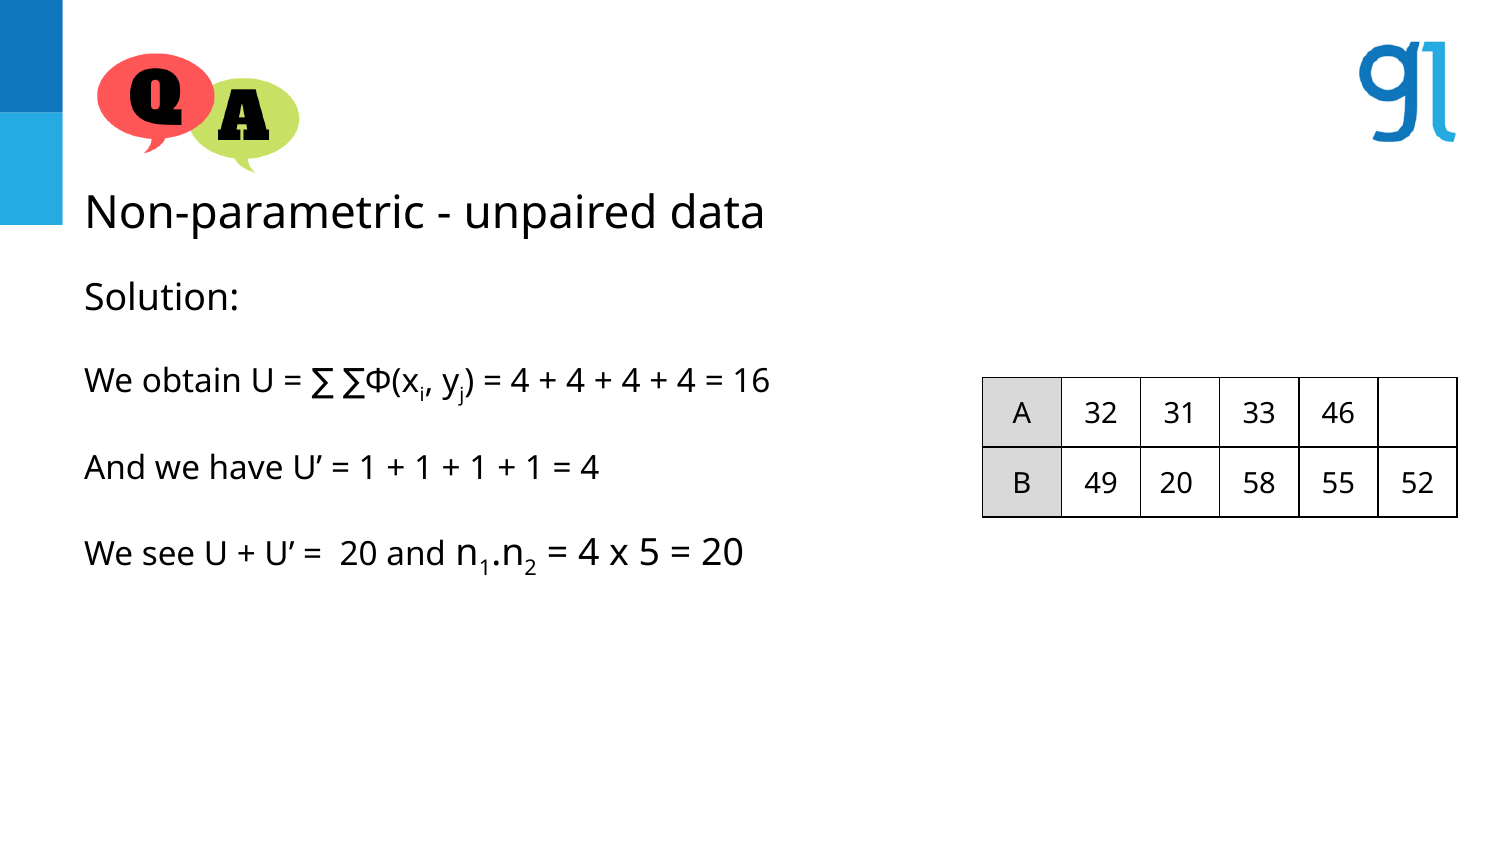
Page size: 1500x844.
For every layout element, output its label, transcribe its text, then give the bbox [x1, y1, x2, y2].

table_cell B [983, 448, 1061, 516]
table_header 33 [1220, 378, 1298, 446]
table_cell 52 [1379, 448, 1456, 516]
table_cell 20 [1141, 448, 1219, 516]
table_cell 49 [1062, 448, 1140, 516]
picture [91, 48, 307, 159]
table_header 31 [1141, 378, 1219, 446]
table_header [1379, 378, 1456, 446]
table_header A [983, 378, 1061, 446]
table_header 32 [1062, 378, 1140, 446]
picture [1331, 17, 1482, 167]
table_header 46 [1300, 378, 1377, 446]
text_box Solution: We obtain U = ∑ ∑Φ(xi, yj) = 4 + 4 + 4 + 4 = 16 And we have U’ = 1 + 1 + 1 + 1 = 4 We see U + U’ = 20 and n1.n2 = 4 x 5 = 20 [69, 257, 1392, 630]
table_cell 58 [1220, 448, 1298, 516]
table_cell 55 [1300, 448, 1377, 516]
subtitle Non-parametric - unpaired data [69, 159, 946, 225]
